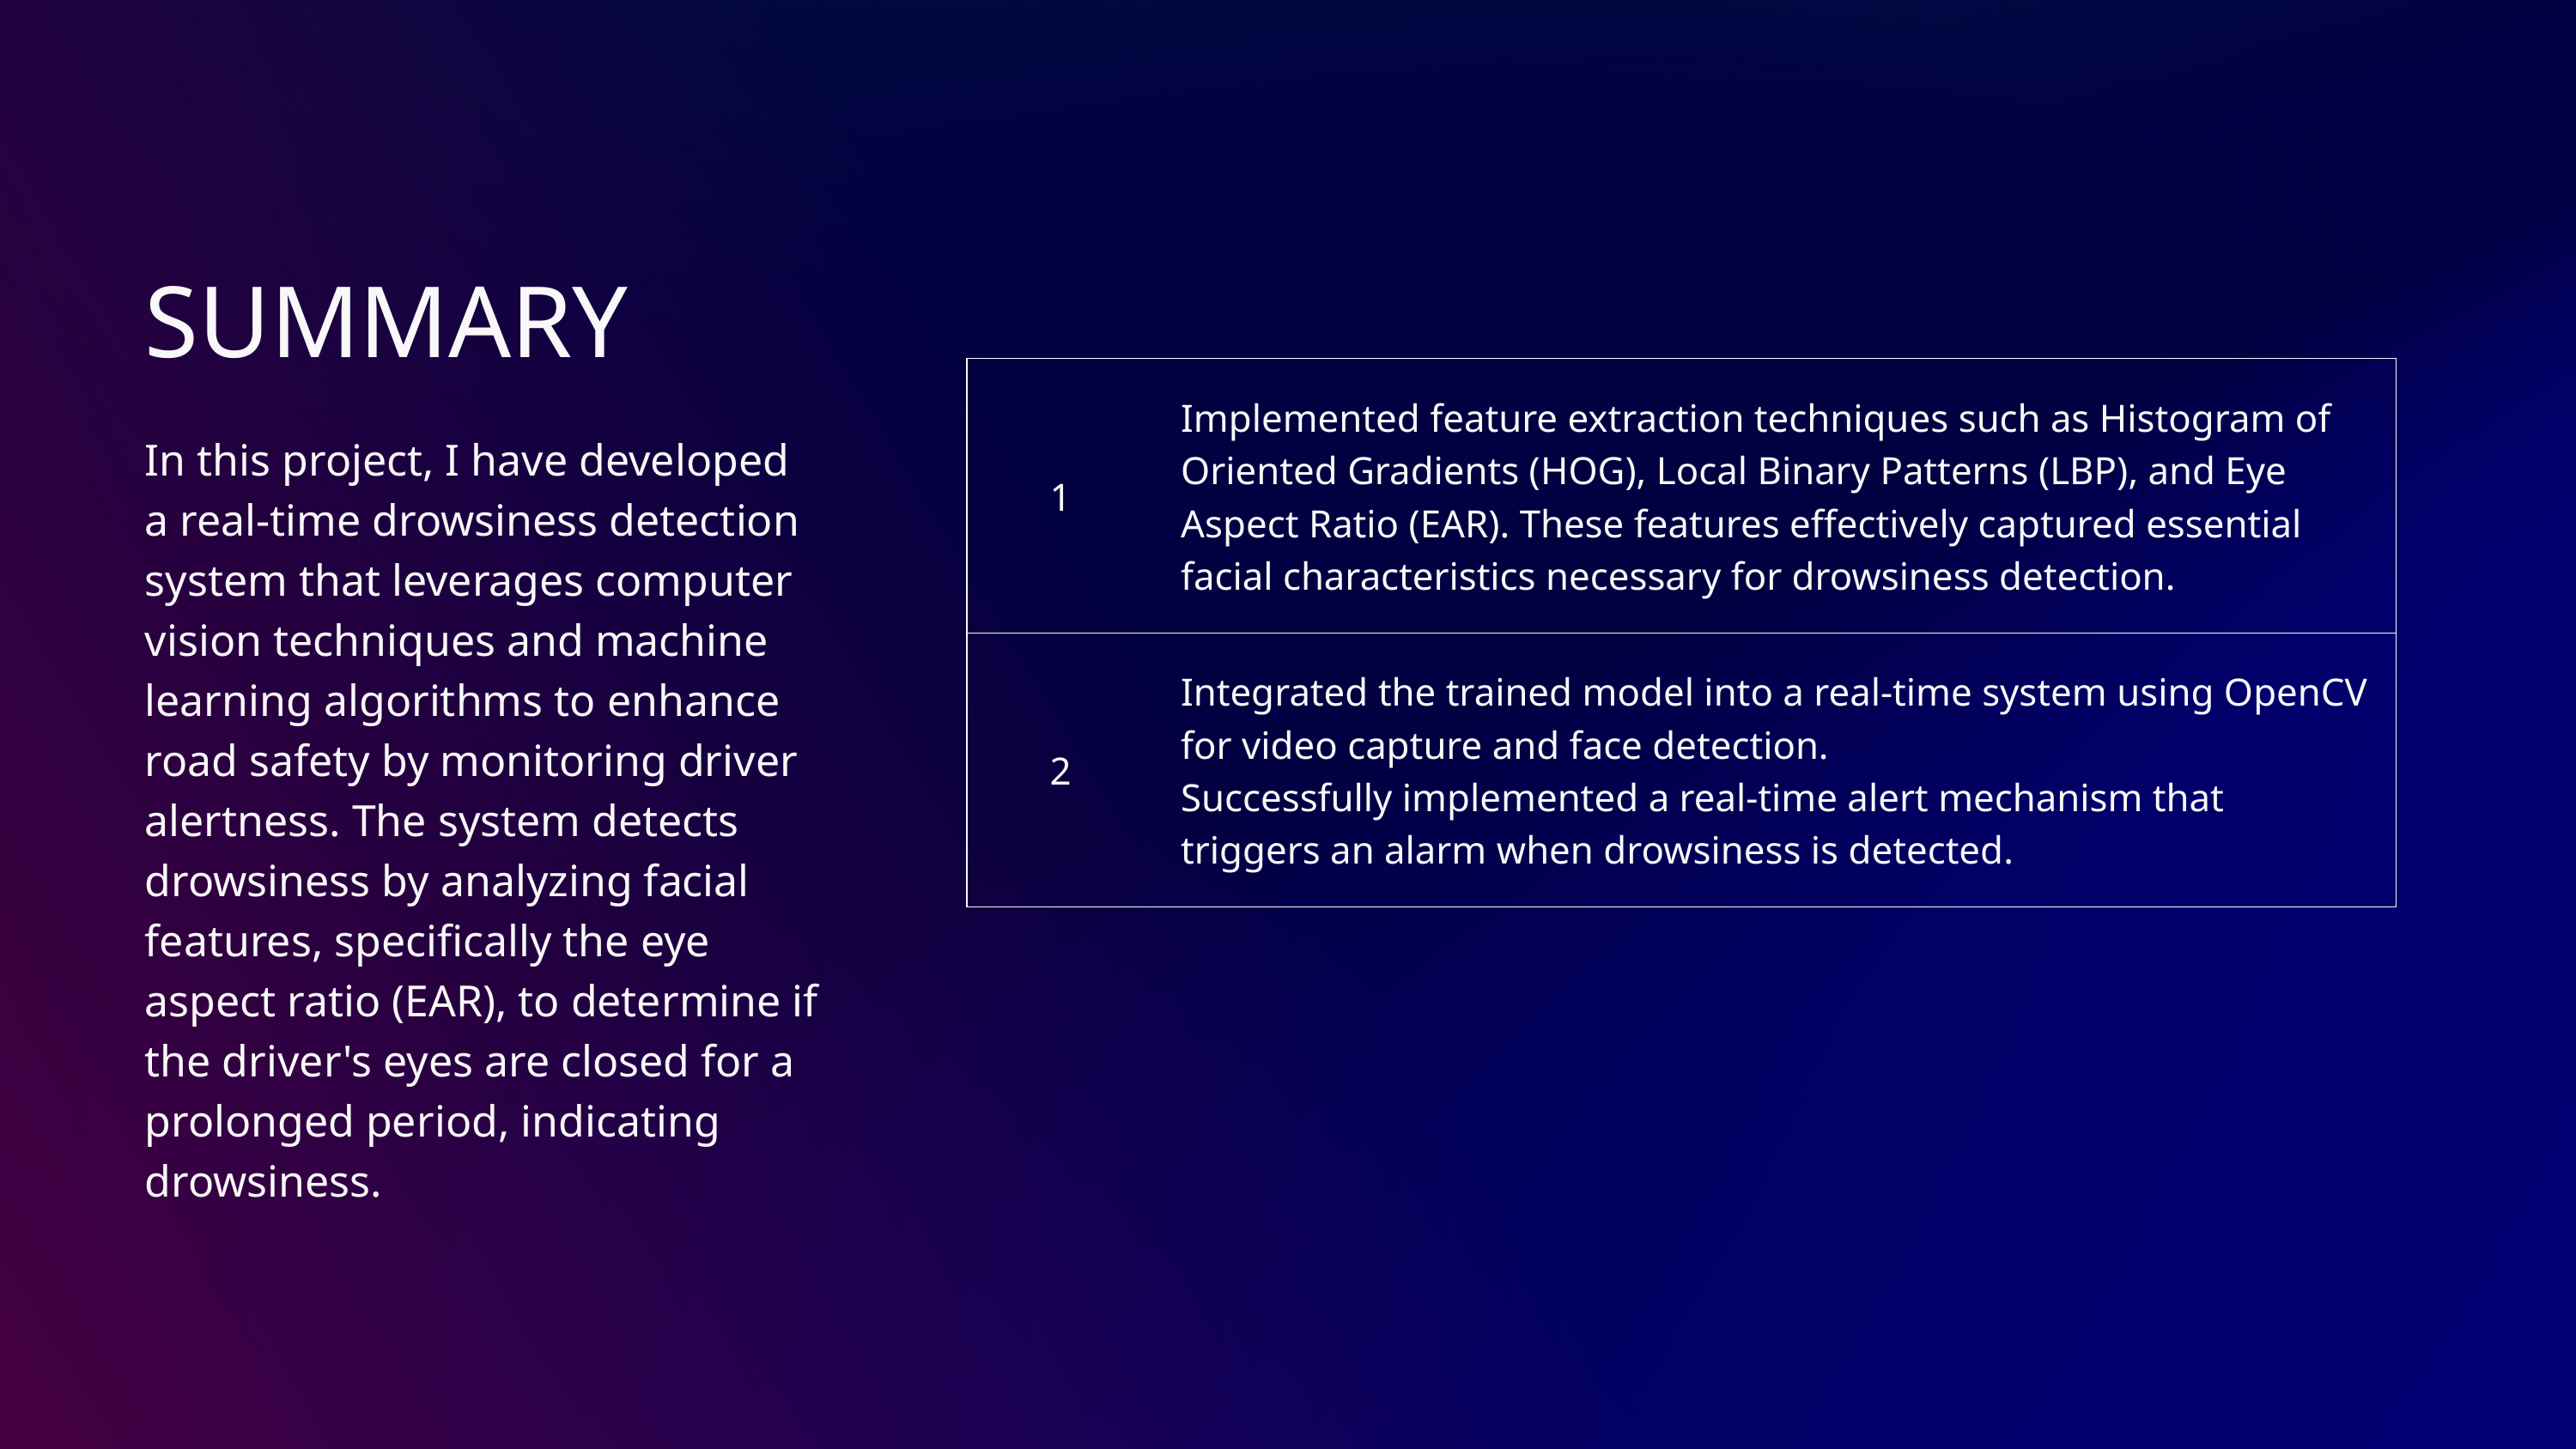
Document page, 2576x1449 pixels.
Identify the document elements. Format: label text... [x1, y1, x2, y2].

table_header 1 [968, 359, 1154, 633]
table_cell Integrated the trained model into a real-time system using OpenCV for video capture and face detection. Successfully implemented a real-time alert mechanism that triggers an alarm when drowsiness is detected. [1154, 634, 2396, 906]
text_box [144, 260, 824, 1189]
table_cell 2 [968, 634, 1154, 906]
table_header Implemented feature extraction techniques such as Histogram of Oriented Gradients (HOG), Local Binary Patterns (LBP), and Eye Aspect Ratio (EAR). These features effectively captured essential facial characteristics necessary for drowsiness detection. [1154, 359, 2396, 633]
text_box [0, 0, 2576, 1449]
